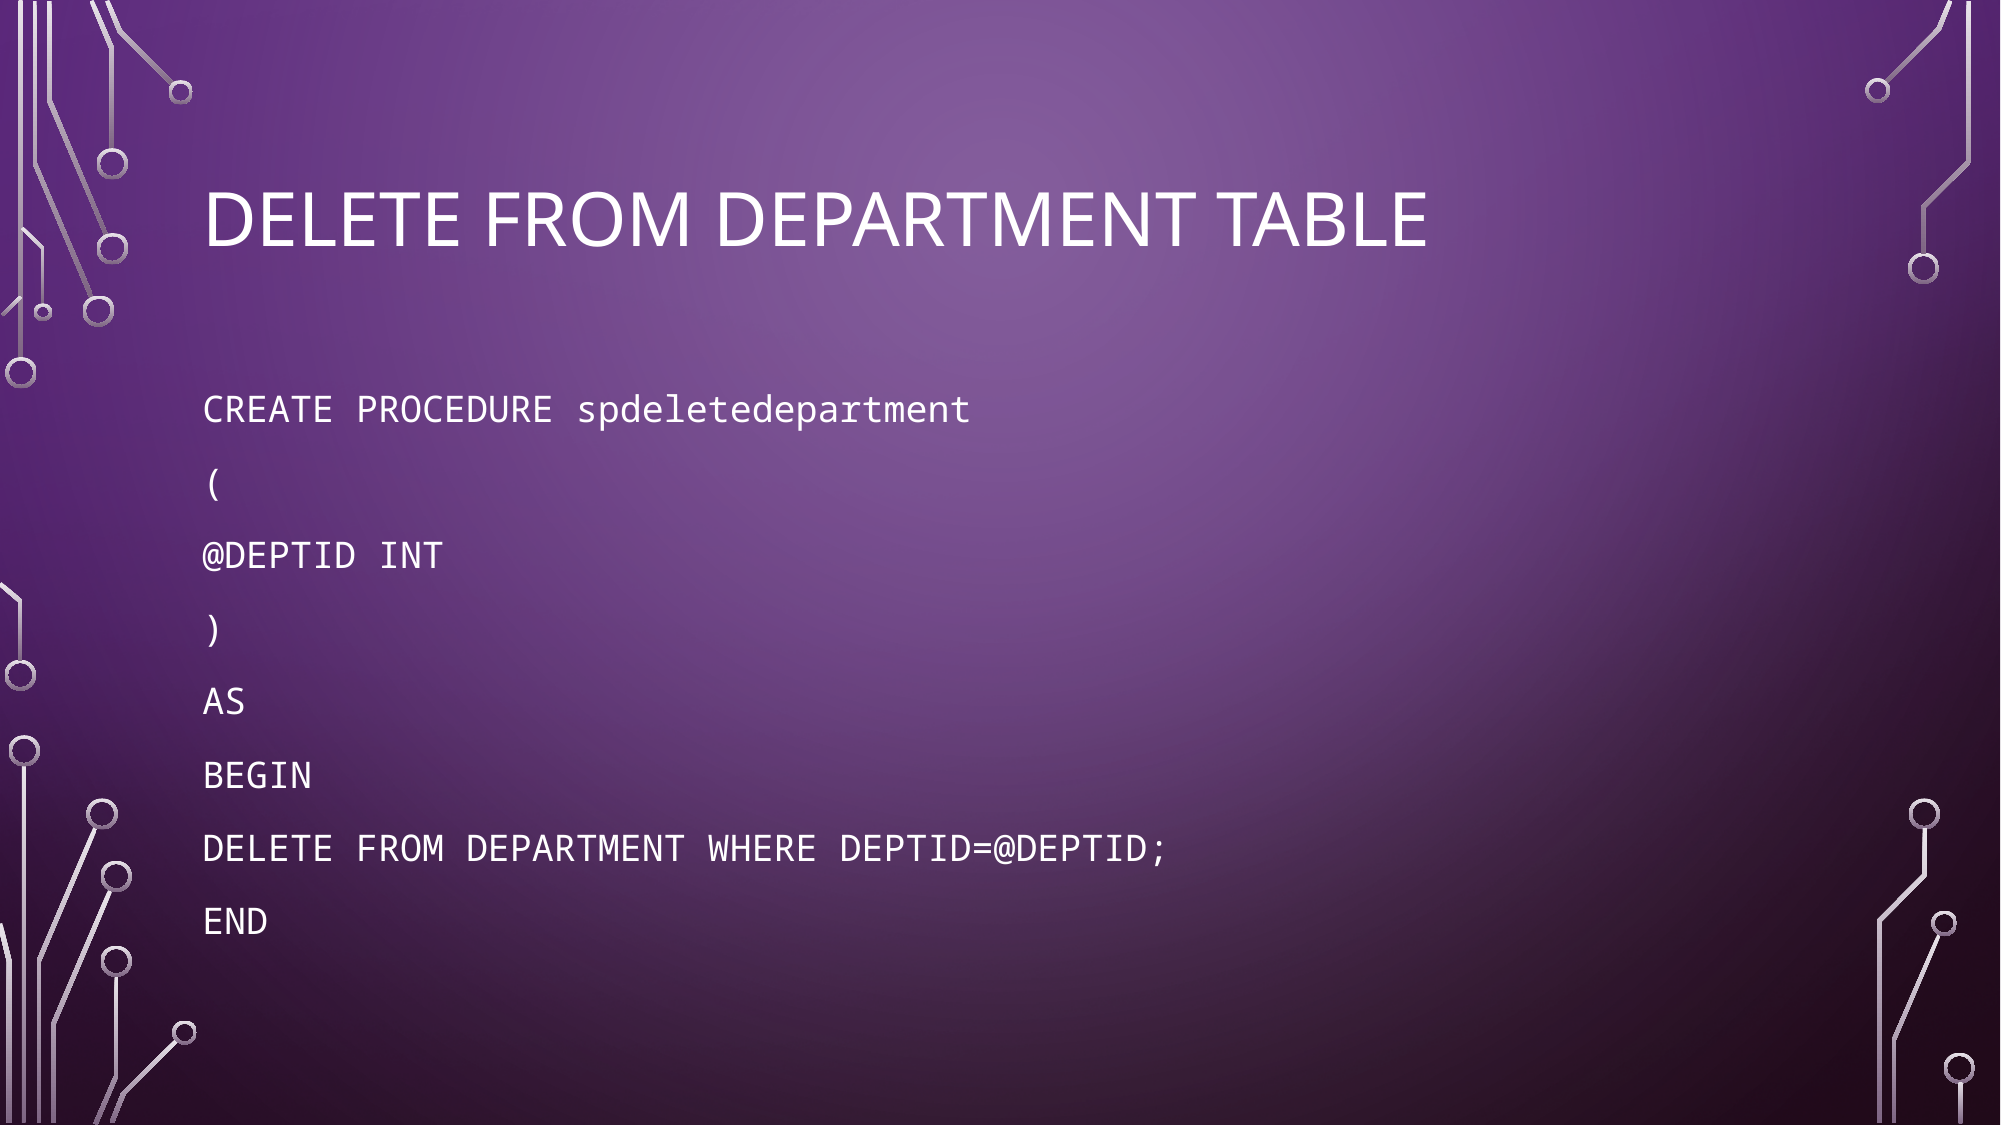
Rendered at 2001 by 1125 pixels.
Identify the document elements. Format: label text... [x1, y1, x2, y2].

list CREATE PROCEDURE spdeletedepartment ( @DEPTID INT ) AS BEGIN DELETE FROM DEPARTMENT WHERE DEPTID=@DEPTID; END [187, 369, 1813, 950]
title DELETE FROM DEPARTMENT TABLE [187, 101, 1813, 344]
